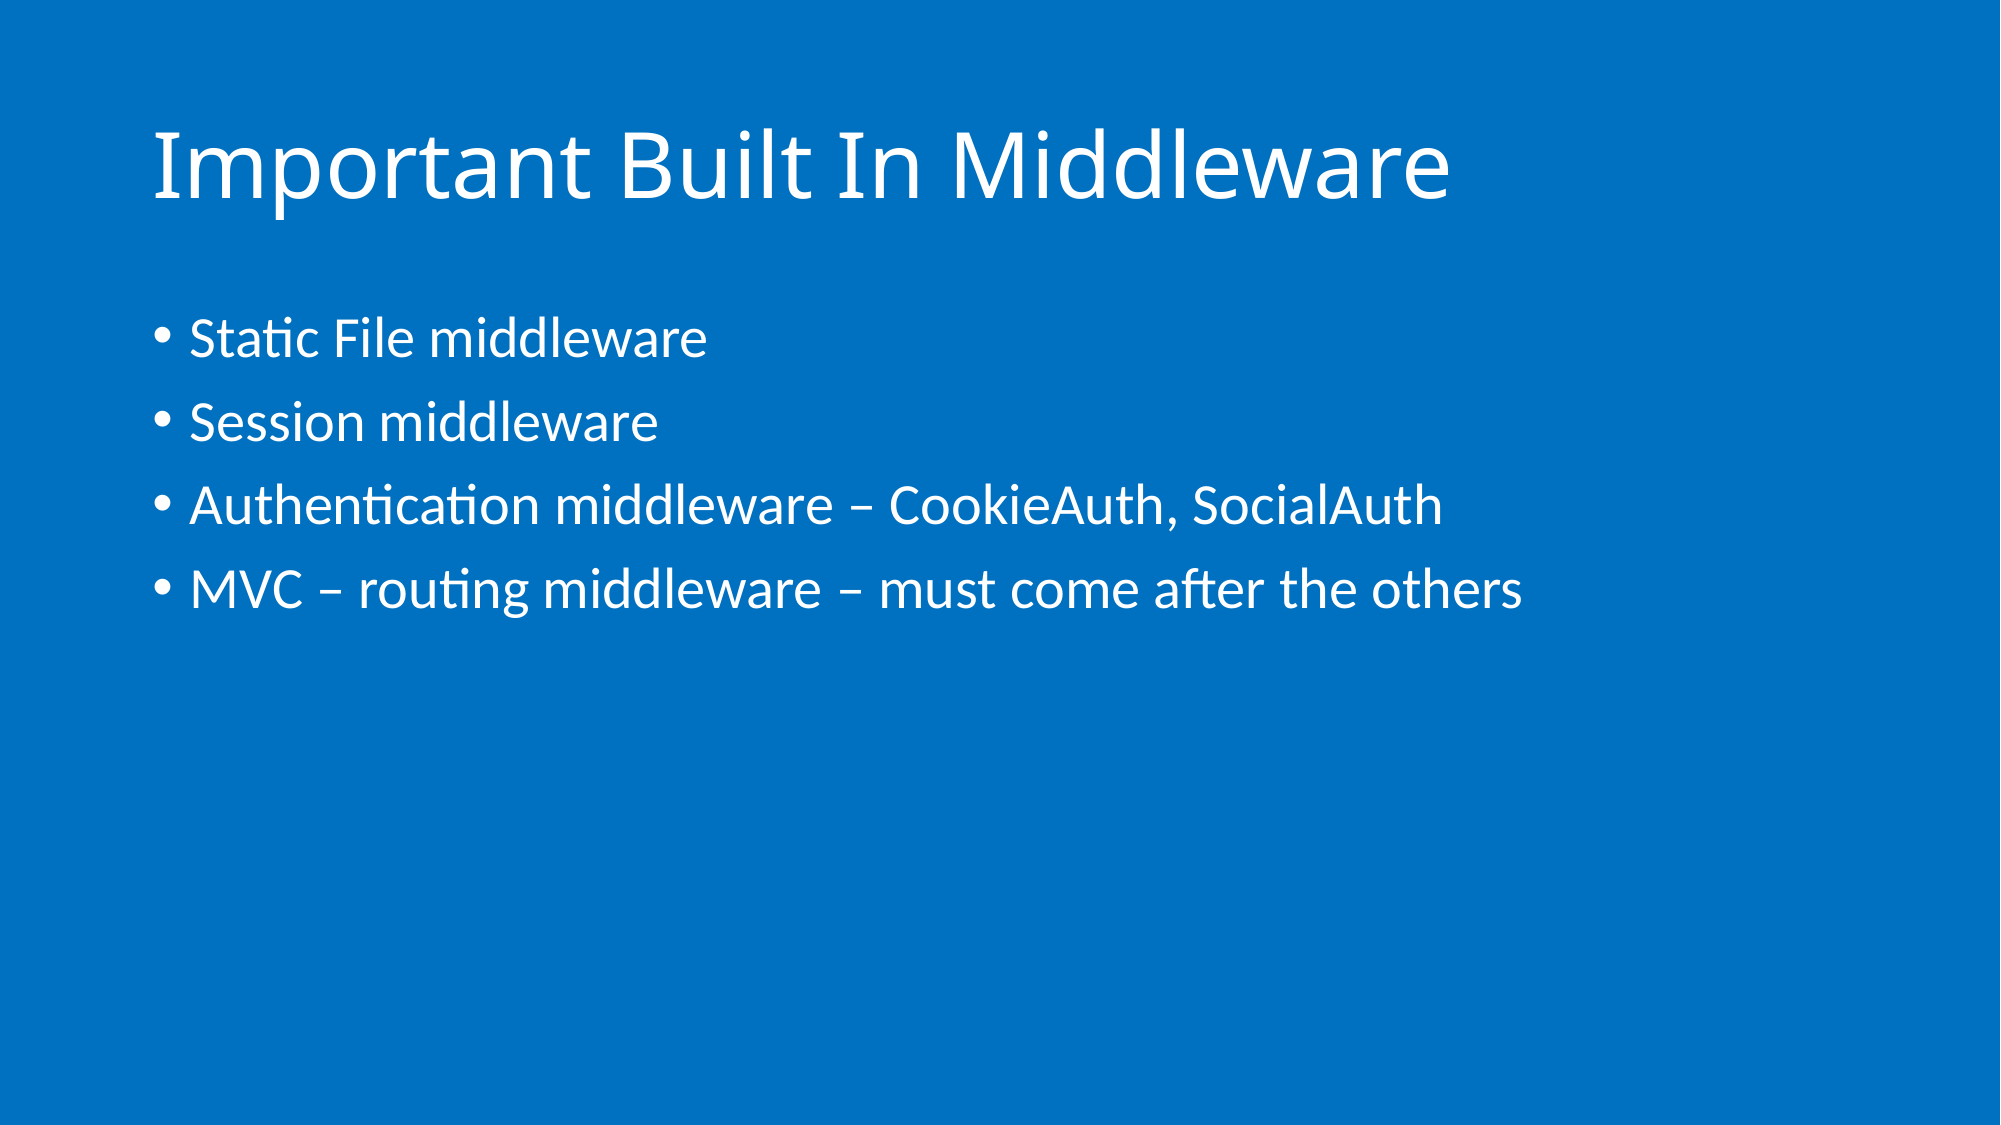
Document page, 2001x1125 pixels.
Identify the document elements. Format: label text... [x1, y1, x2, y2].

title Important Built In Middleware [137, 59, 1863, 278]
list Static File middleware Session middleware Authentication middleware – CookieAuth, SocialAuth MVC – routing middleware – must come after the others [137, 299, 1863, 1014]
